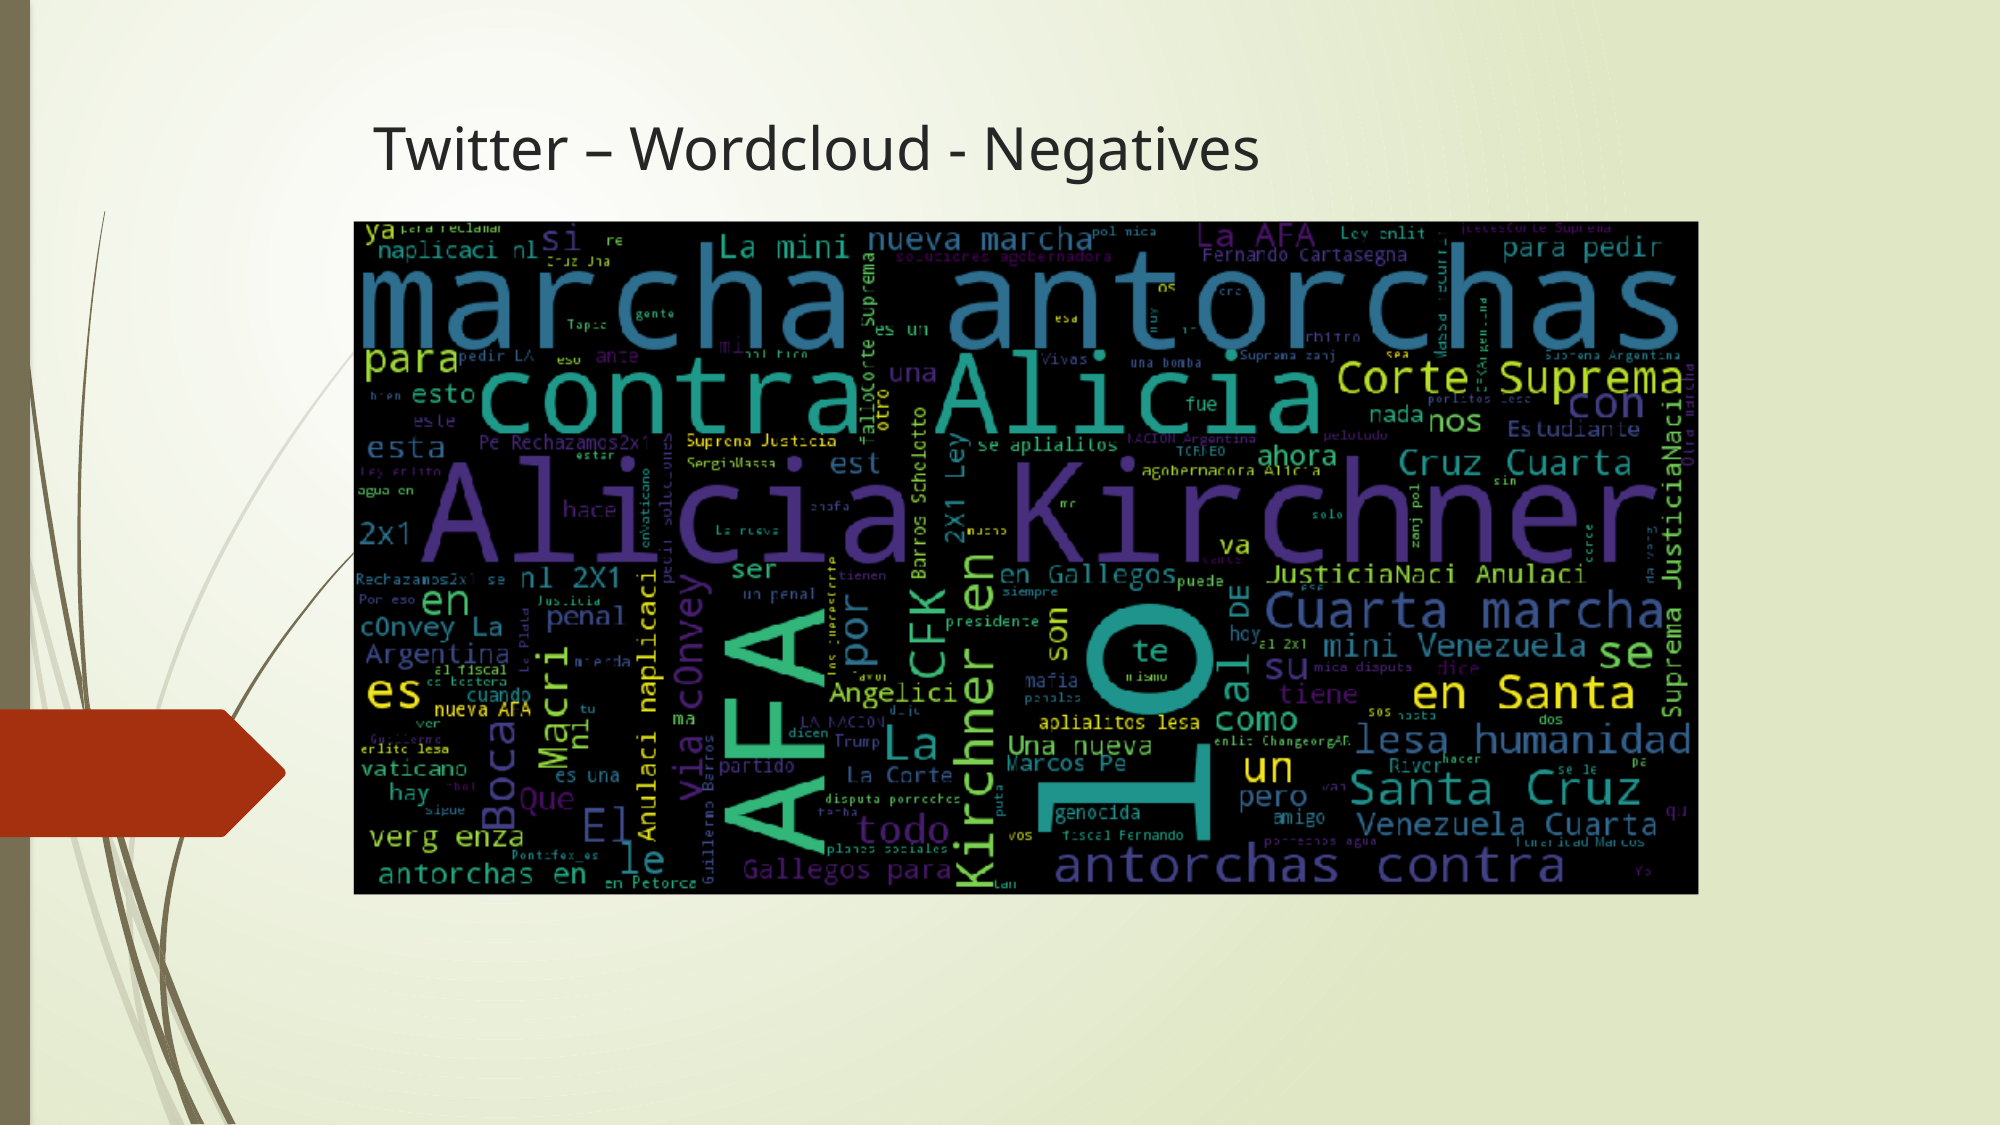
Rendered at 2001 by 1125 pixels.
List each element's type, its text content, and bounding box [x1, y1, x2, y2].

text_box Twitter – Wordcloud - Negatives [358, 101, 1822, 191]
picture [304, 207, 1728, 932]
